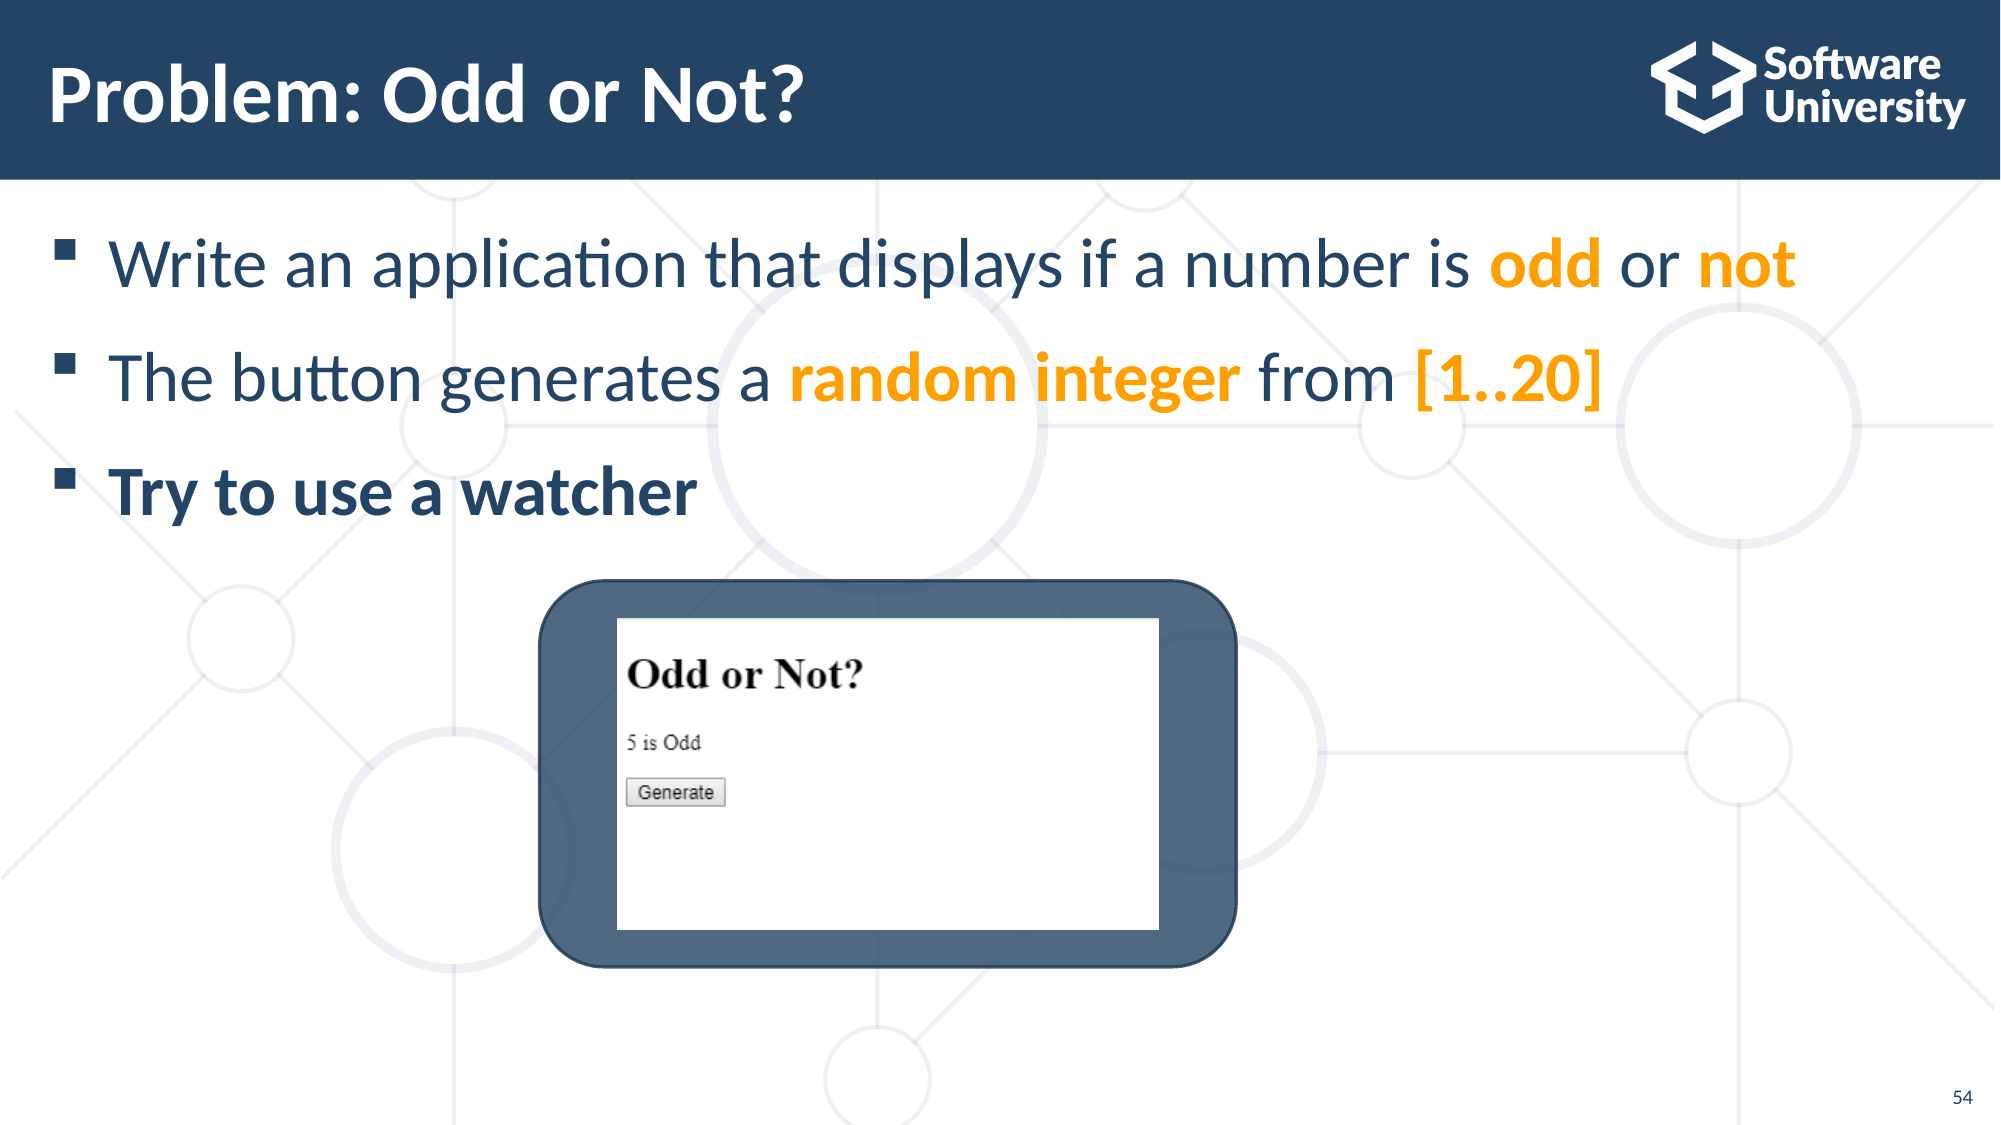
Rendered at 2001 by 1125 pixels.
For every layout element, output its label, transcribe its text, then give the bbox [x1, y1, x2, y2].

list Write an application that displays if a number is odd or not The button generates a random integer from [1..20] Try to use a watcher [31, 206, 1970, 1060]
picture [1651, 41, 1966, 134]
picture [617, 617, 1159, 930]
slide_number 54 [1927, 1067, 1989, 1117]
title Problem: Odd or Not? [31, 16, 1625, 162]
text_box [537, 578, 1239, 970]
